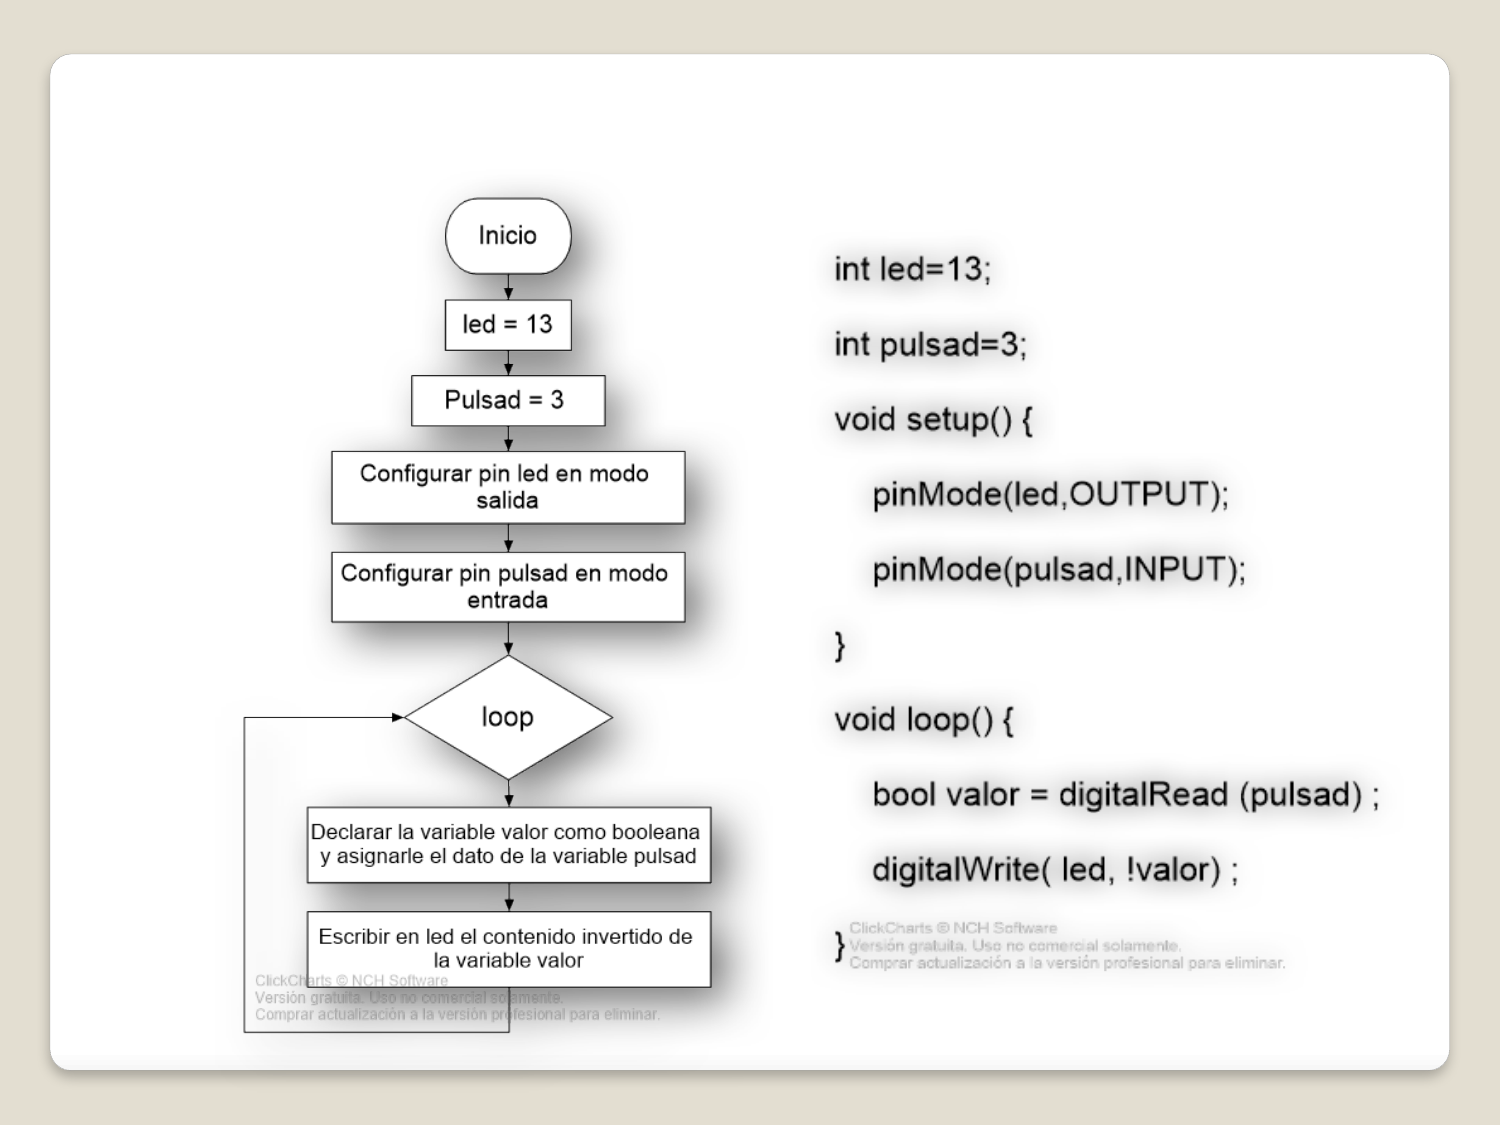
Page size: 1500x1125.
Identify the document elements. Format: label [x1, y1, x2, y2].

picture [832, 231, 1415, 988]
picture [241, 196, 715, 1036]
